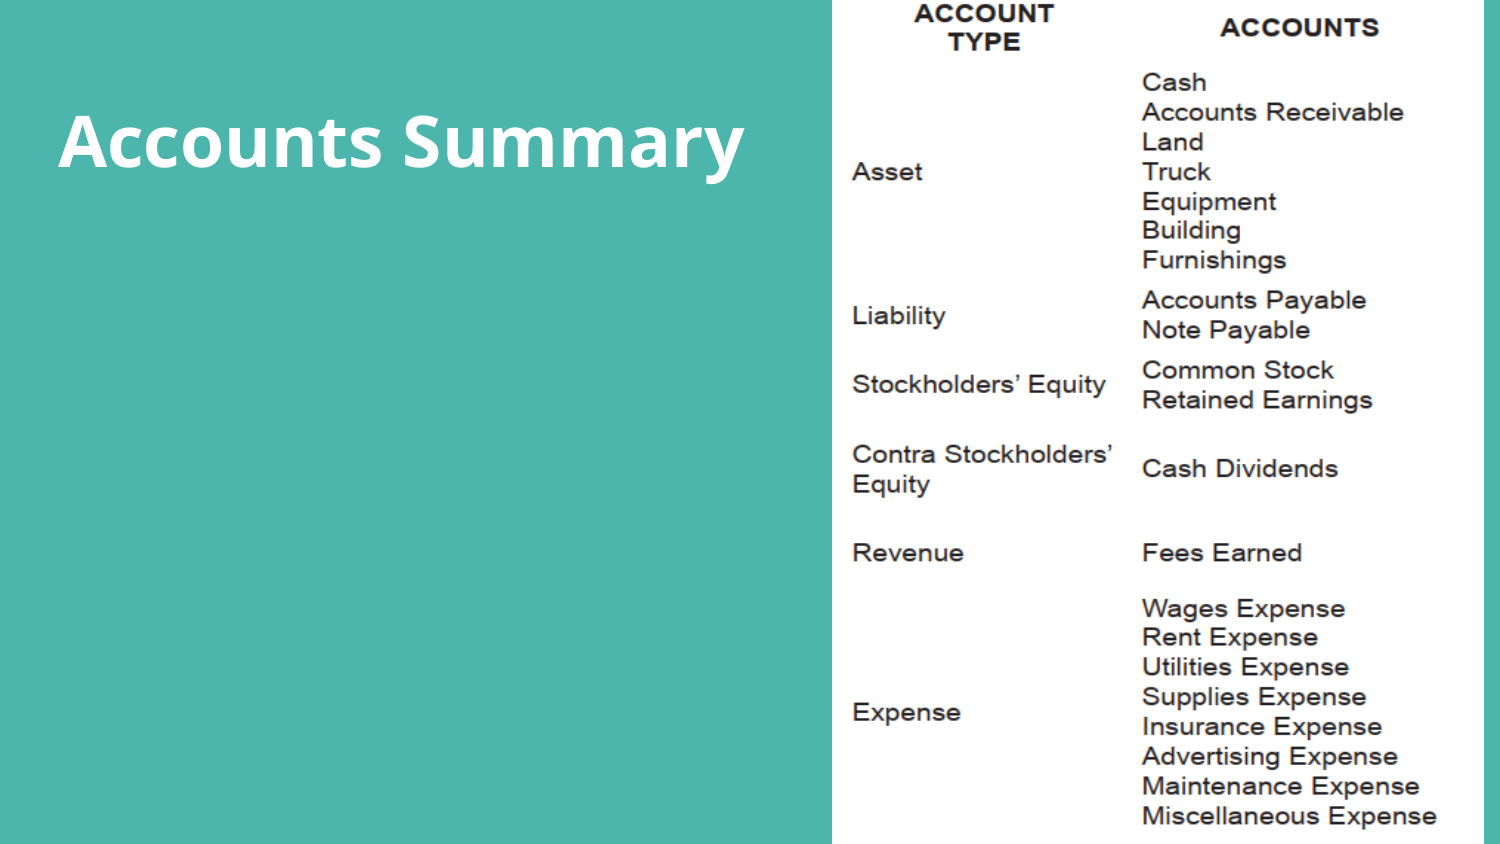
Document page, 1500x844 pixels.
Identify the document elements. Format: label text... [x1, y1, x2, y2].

title Accounts Summary [43, 80, 803, 197]
picture [831, 0, 1484, 844]
